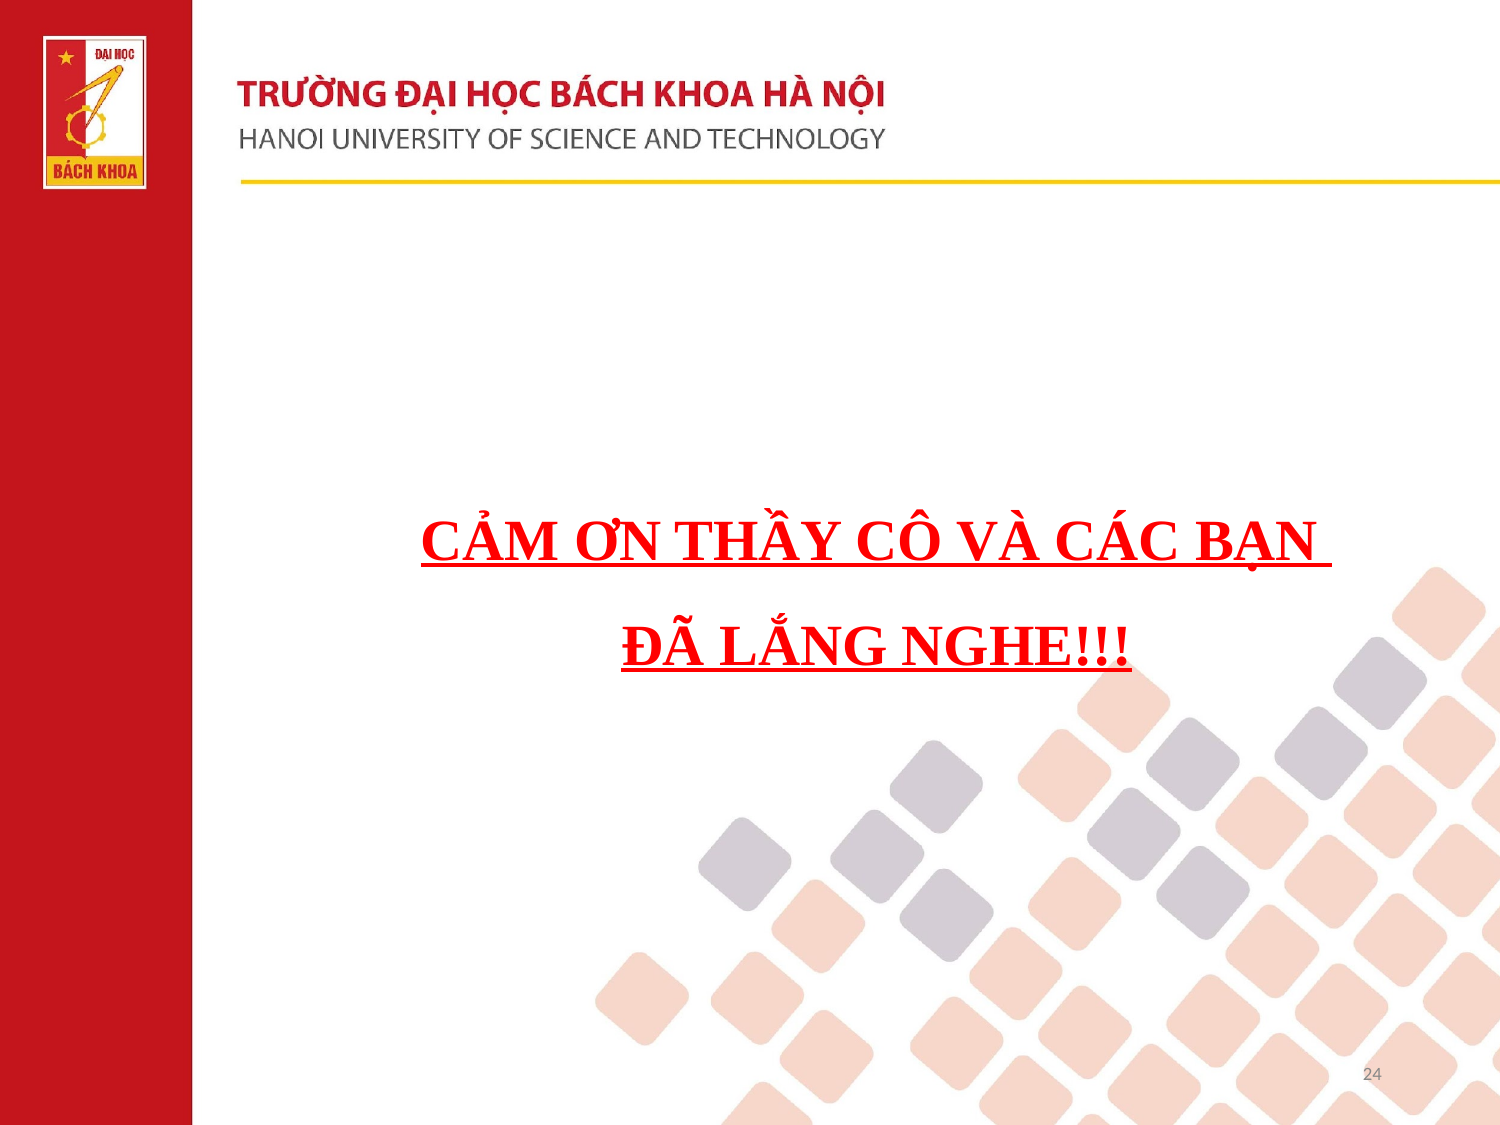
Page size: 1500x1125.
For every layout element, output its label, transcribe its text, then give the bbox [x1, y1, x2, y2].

picture [0, 0, 1500, 1125]
text_box CẢM ƠN THẦY CÔ VÀ CÁC BẠN ĐÃ LẮNG NGHE!!! [356, 459, 1397, 684]
slide_number 24 [1059, 1042, 1397, 1103]
